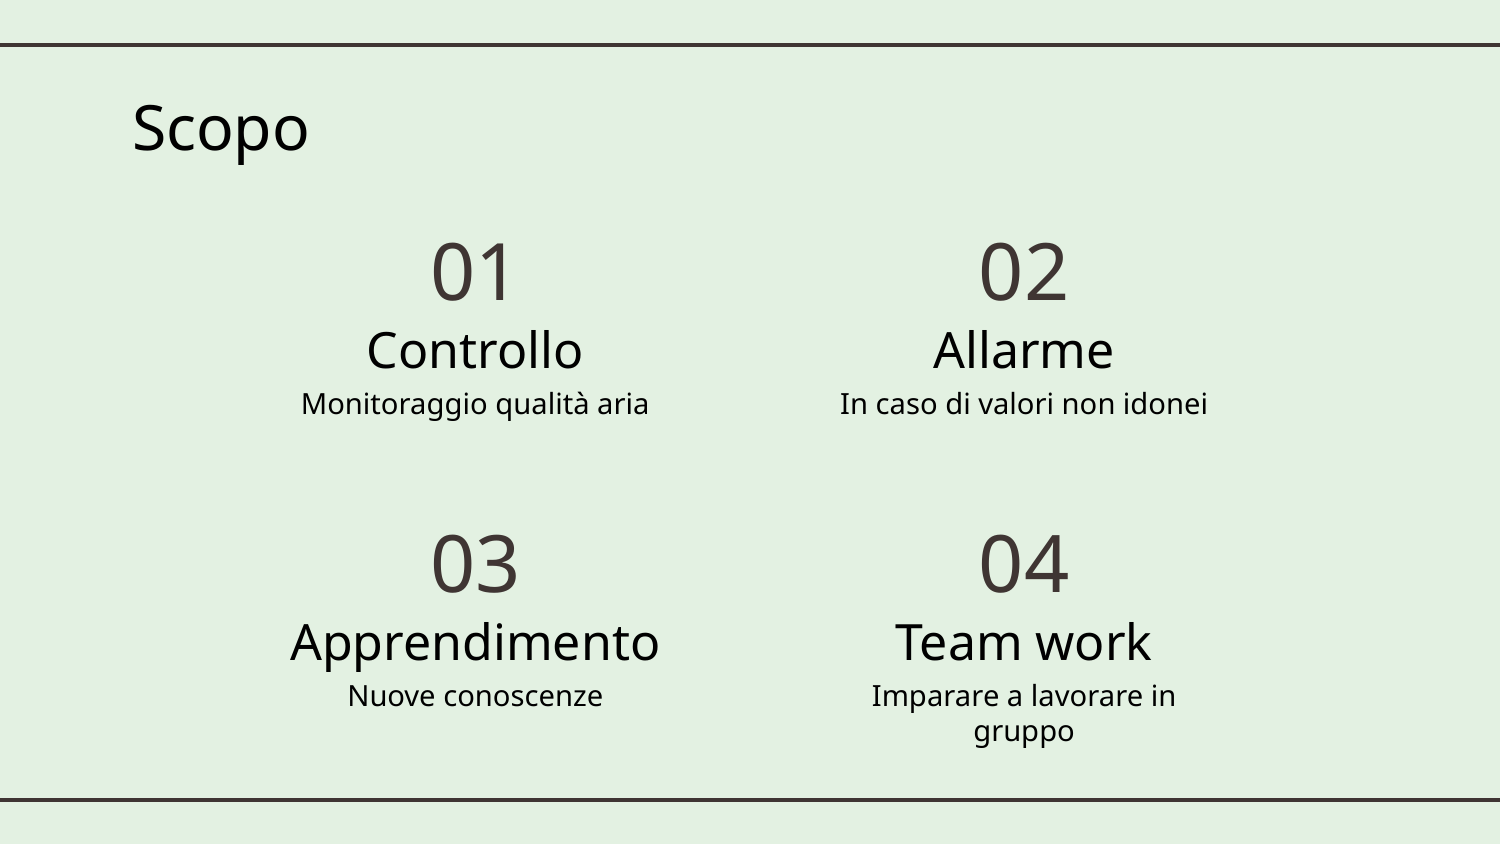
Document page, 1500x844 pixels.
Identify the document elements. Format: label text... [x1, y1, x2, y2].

subtitle In caso di valori non idonei [820, 369, 1229, 472]
subtitle Controllo [271, 318, 680, 369]
title 02 [939, 213, 1110, 324]
subtitle Monitoraggio qualità aria [271, 369, 680, 472]
title 03 [390, 505, 561, 616]
title Scopo [116, 72, 705, 167]
subtitle Apprendimento [271, 610, 680, 662]
subtitle Allarme [820, 318, 1229, 369]
title 01 [390, 213, 561, 324]
subtitle Nuove conoscenze [271, 662, 680, 764]
subtitle Team work [820, 610, 1229, 662]
subtitle Imparare a lavorare in gruppo [820, 662, 1229, 764]
title 04 [939, 505, 1110, 616]
